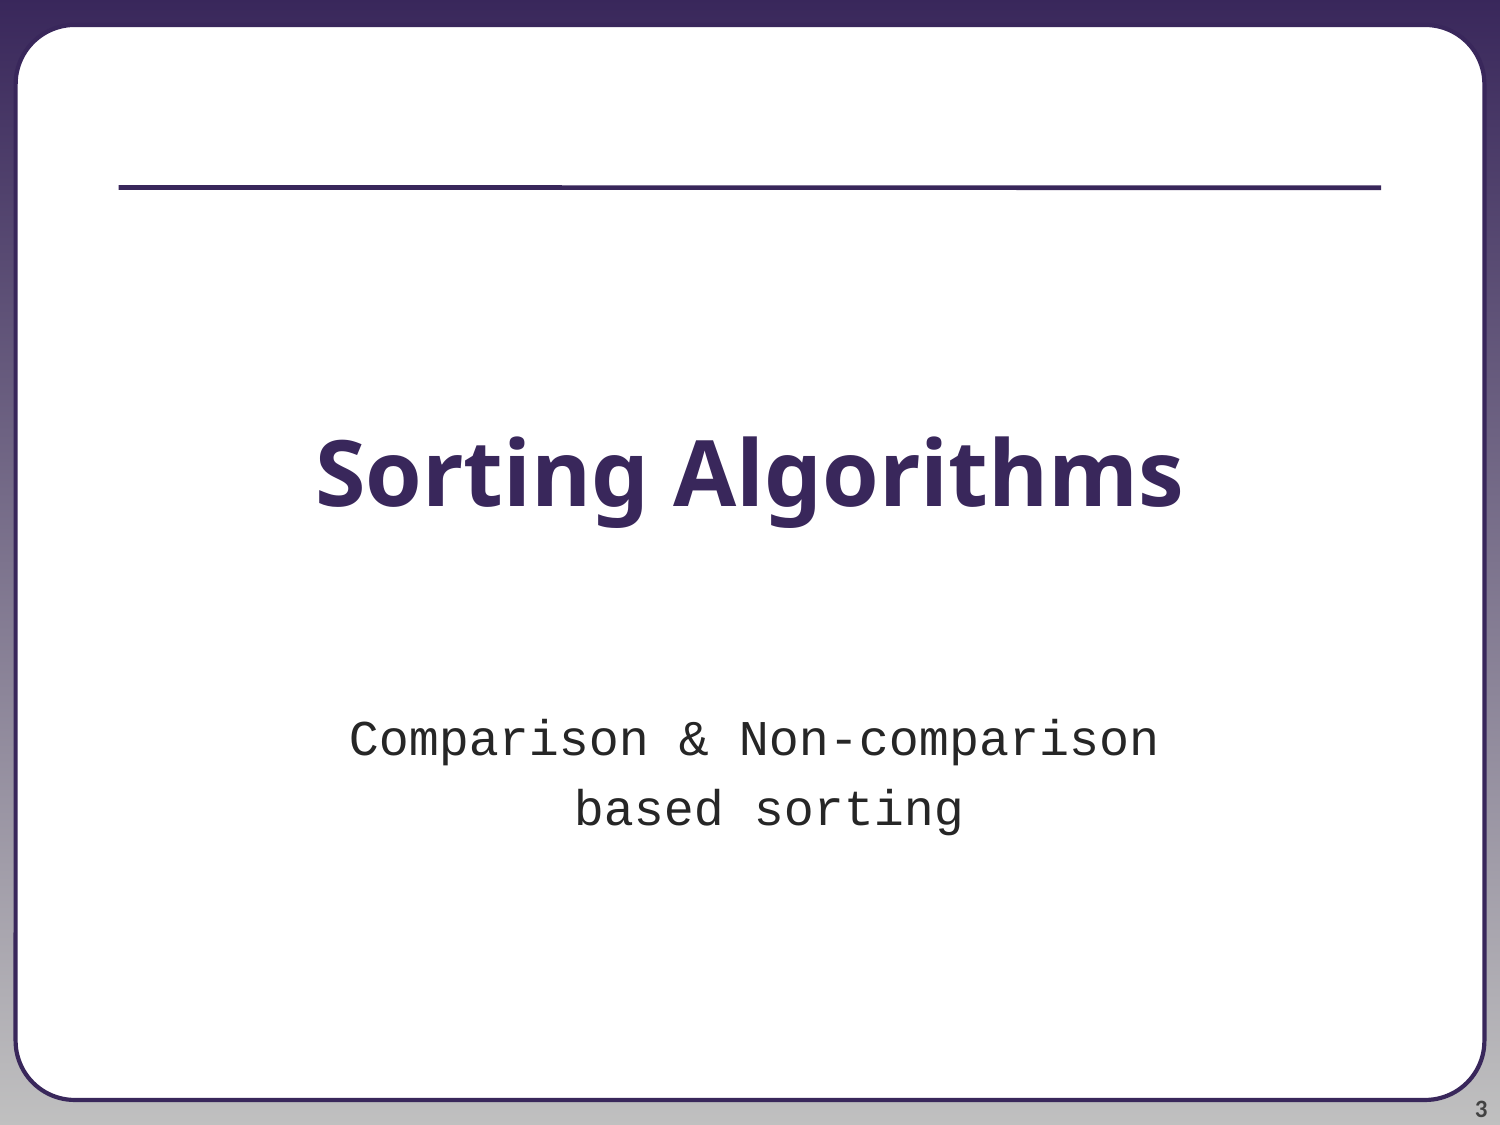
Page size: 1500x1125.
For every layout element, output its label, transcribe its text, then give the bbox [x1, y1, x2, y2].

subtitle Comparison & Non-comparison based sorting [112, 637, 1388, 925]
title Sorting Algorithms [112, 349, 1388, 591]
